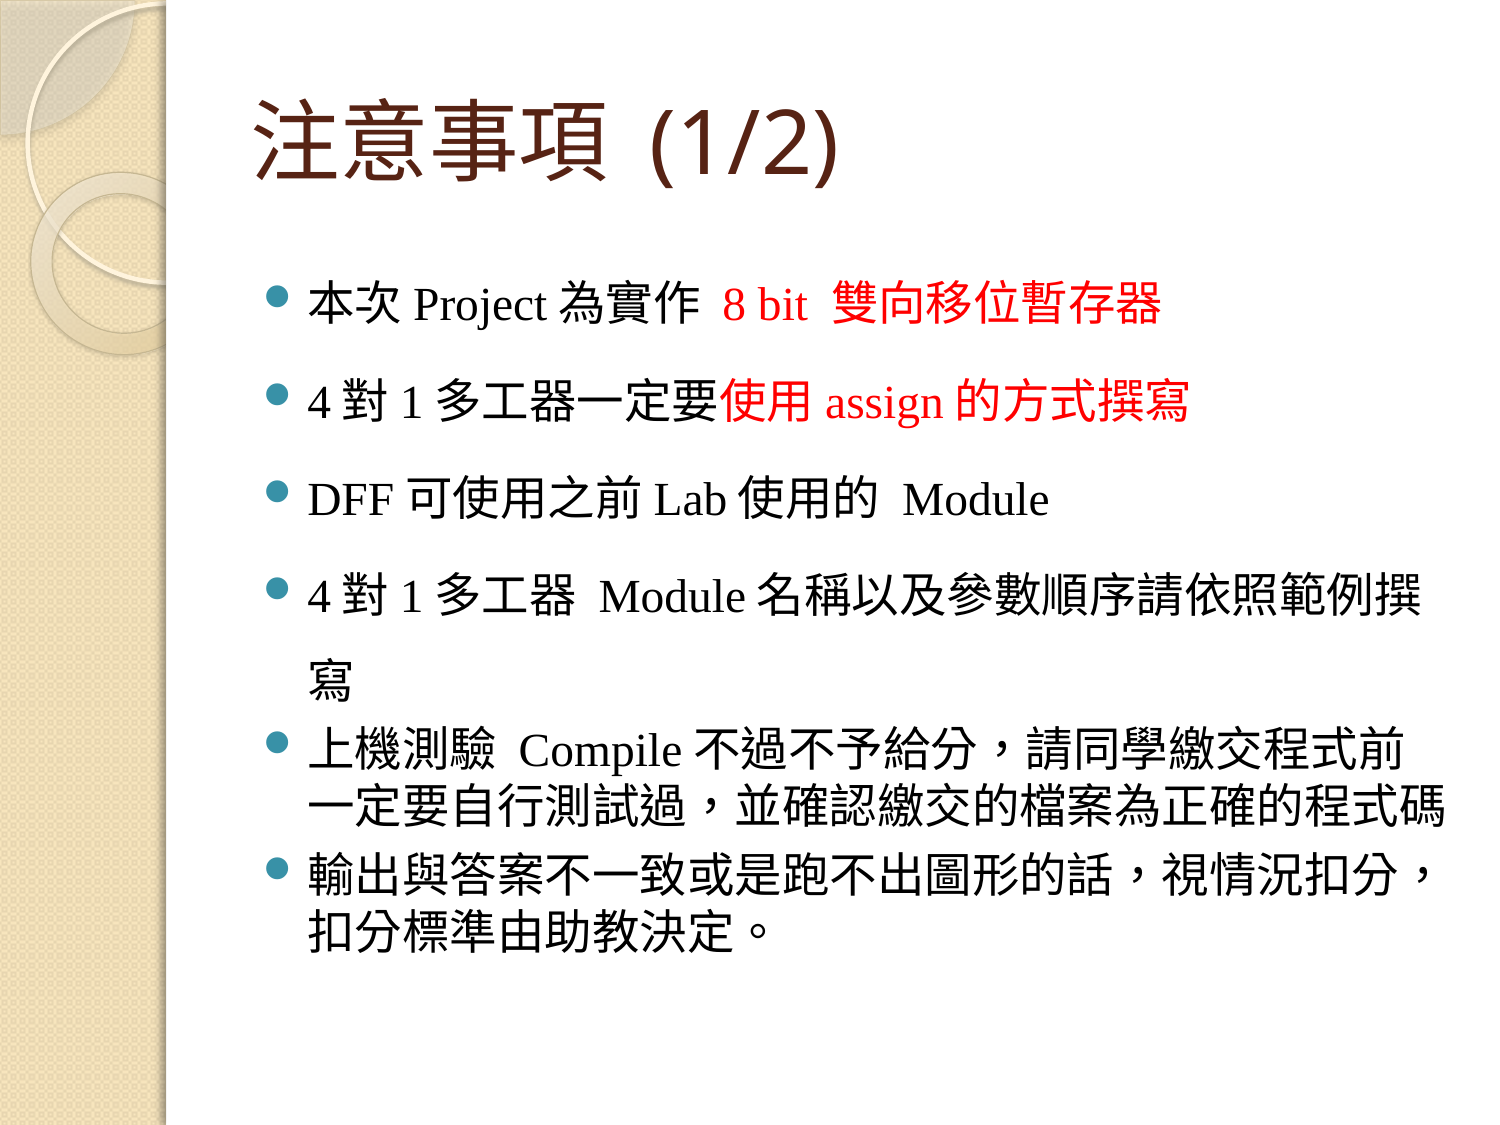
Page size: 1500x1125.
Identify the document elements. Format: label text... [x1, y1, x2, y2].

title 注意事項 (1/2) [235, 45, 1466, 233]
list 本次Project為實作 8 bit 雙向移位暫存器 4對1多工器一定要使用assign的方式撰寫 DFF可使用之前Lab使用的 Module 4對1多工器 Module名稱以及參數順序請依照範例撰寫 上機測驗 Compile不過不予給分，請同學繳交程式前一定要自行測試過，並確認繳交的檔案為正確的程式碼 輸出與答案不一致或是跑不出圖形的話，視情況扣分，扣分標準由助教決定。 [235, 237, 1466, 1025]
